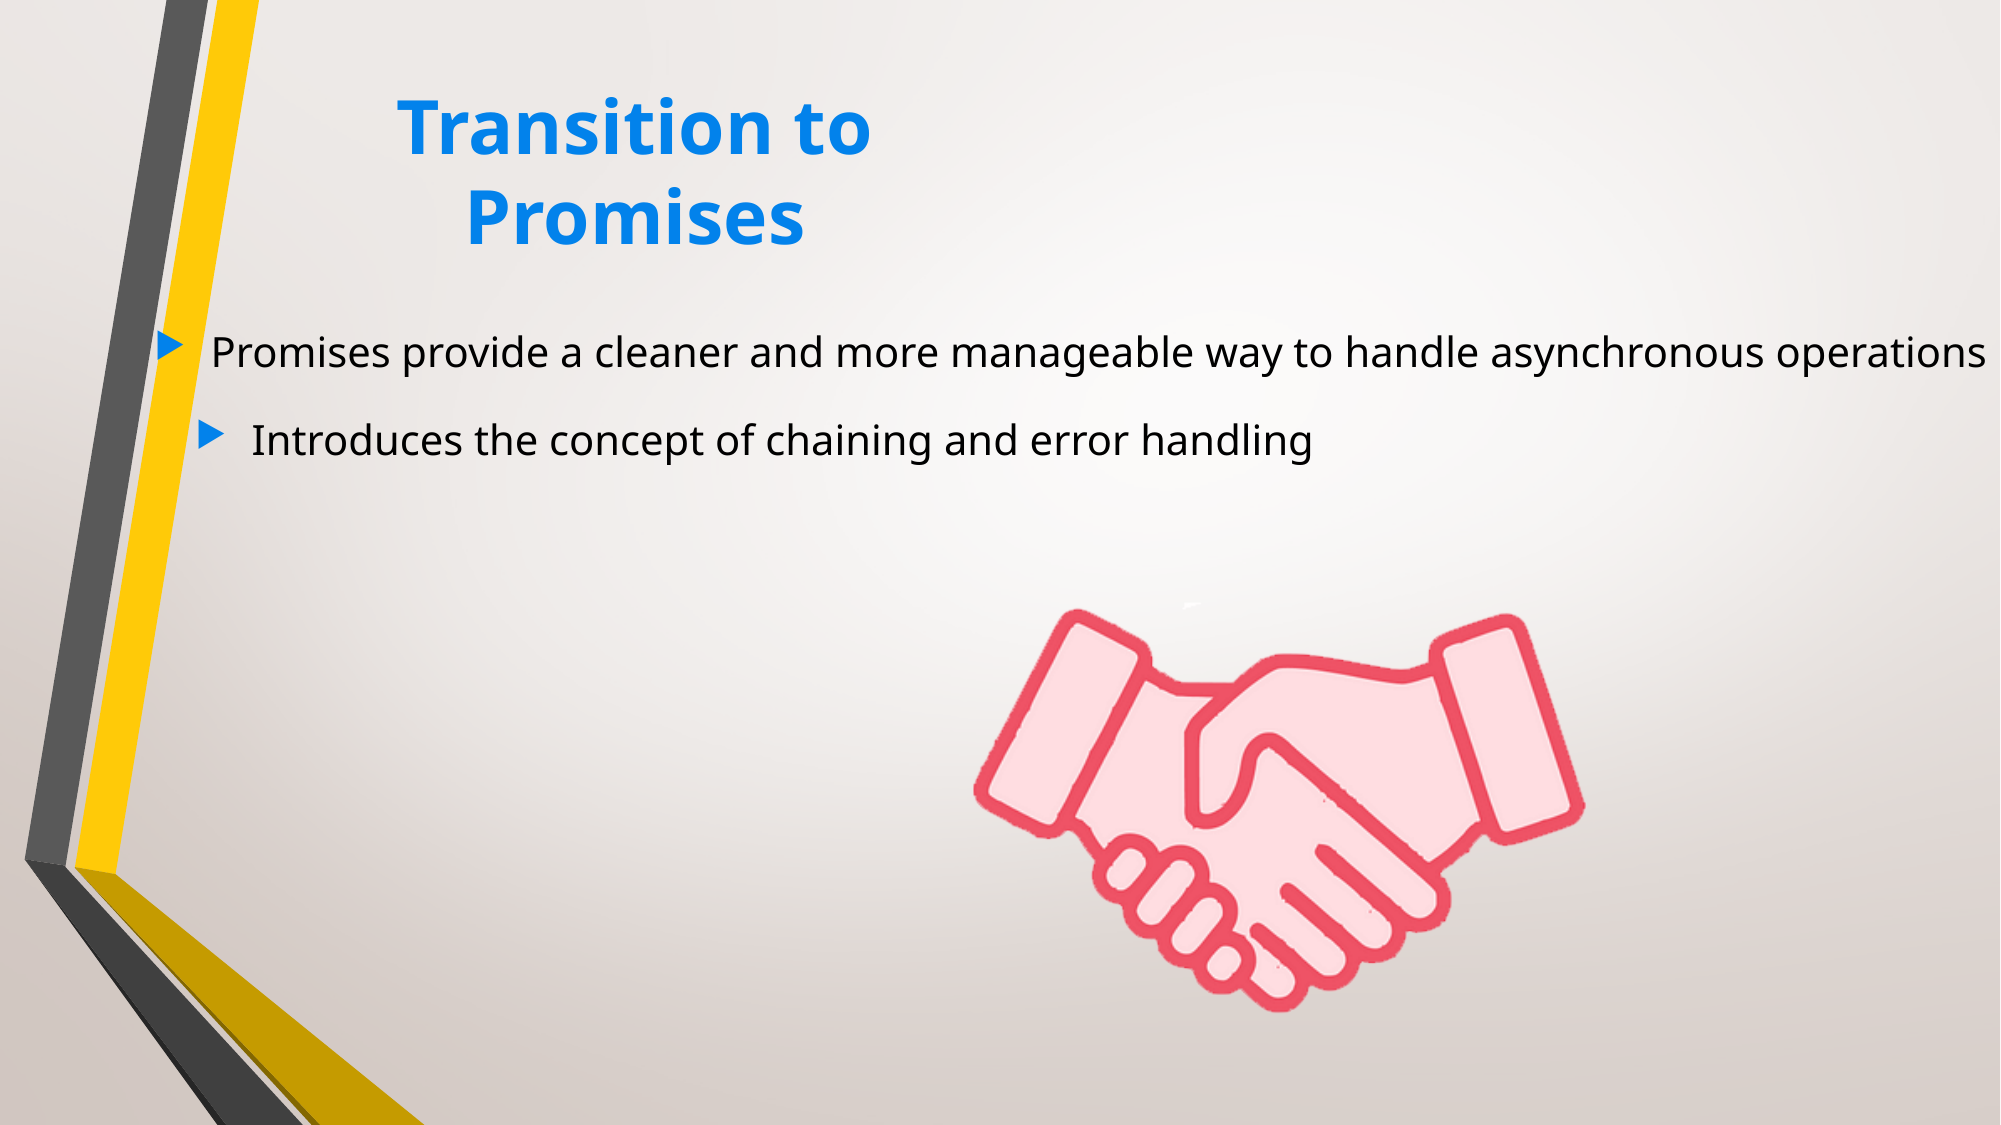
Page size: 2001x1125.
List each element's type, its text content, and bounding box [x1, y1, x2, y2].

title Transition to Promises [247, 110, 1023, 229]
picture [945, 494, 1615, 1081]
text_box Promises provide a cleaner and more manageable way to handle asynchronous operations [139, 318, 2000, 383]
text_box Introduces the concept of chaining and error handling [180, 406, 1329, 472]
